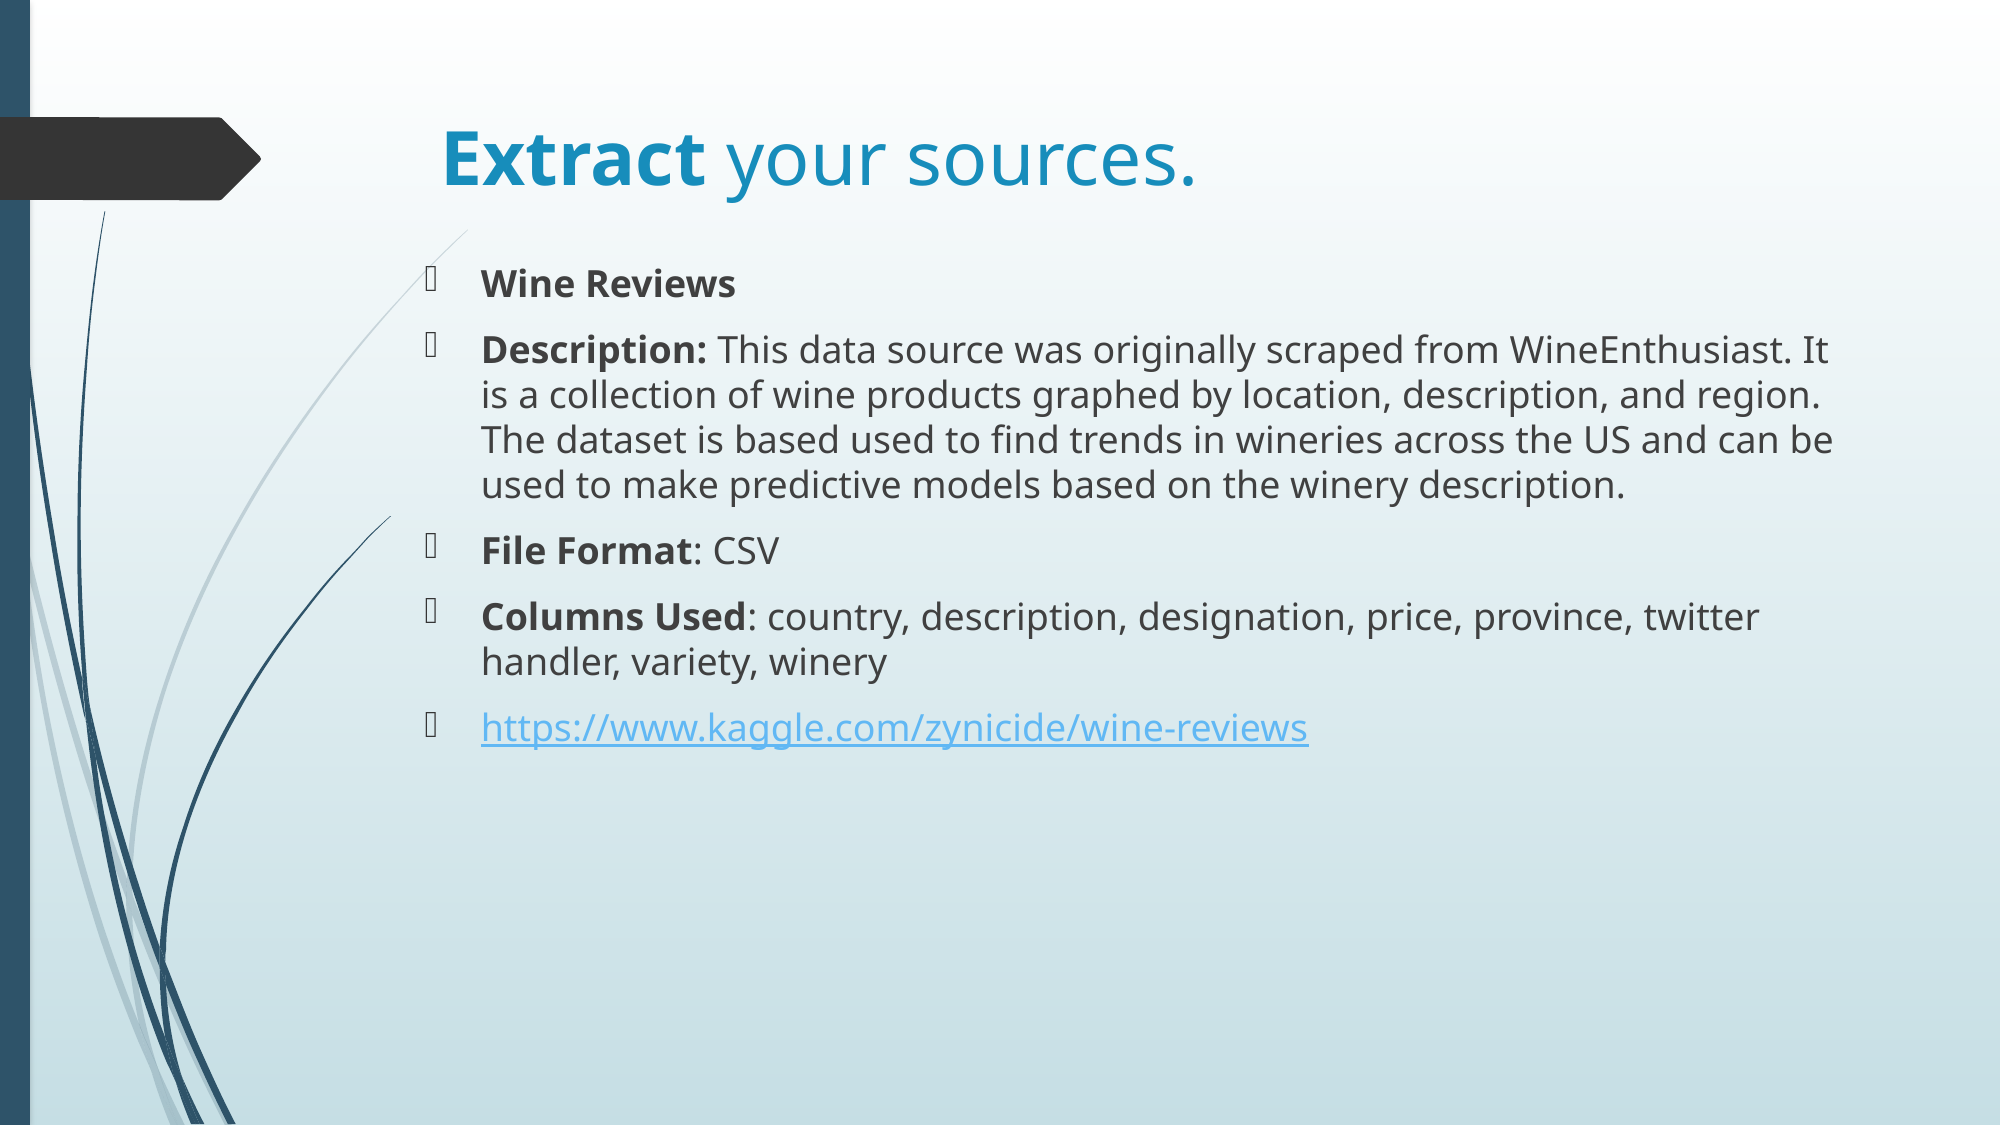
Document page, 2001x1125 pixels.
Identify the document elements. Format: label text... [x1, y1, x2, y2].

title Extract your sources. [425, 102, 1888, 313]
list Wine Reviews Description: This data source was originally scraped from WineEnthusiast. It is a collection of wine products graphed by location, description, and region. The dataset is based used to find trends in wineries across the US and can be used to make predictive models based on the winery description. File Format: CSV Columns Used: country, description, designation, price, province, twitter handler, variety, winery https://www.kaggle.com/zynicide/wine-reviews [409, 252, 1872, 873]
